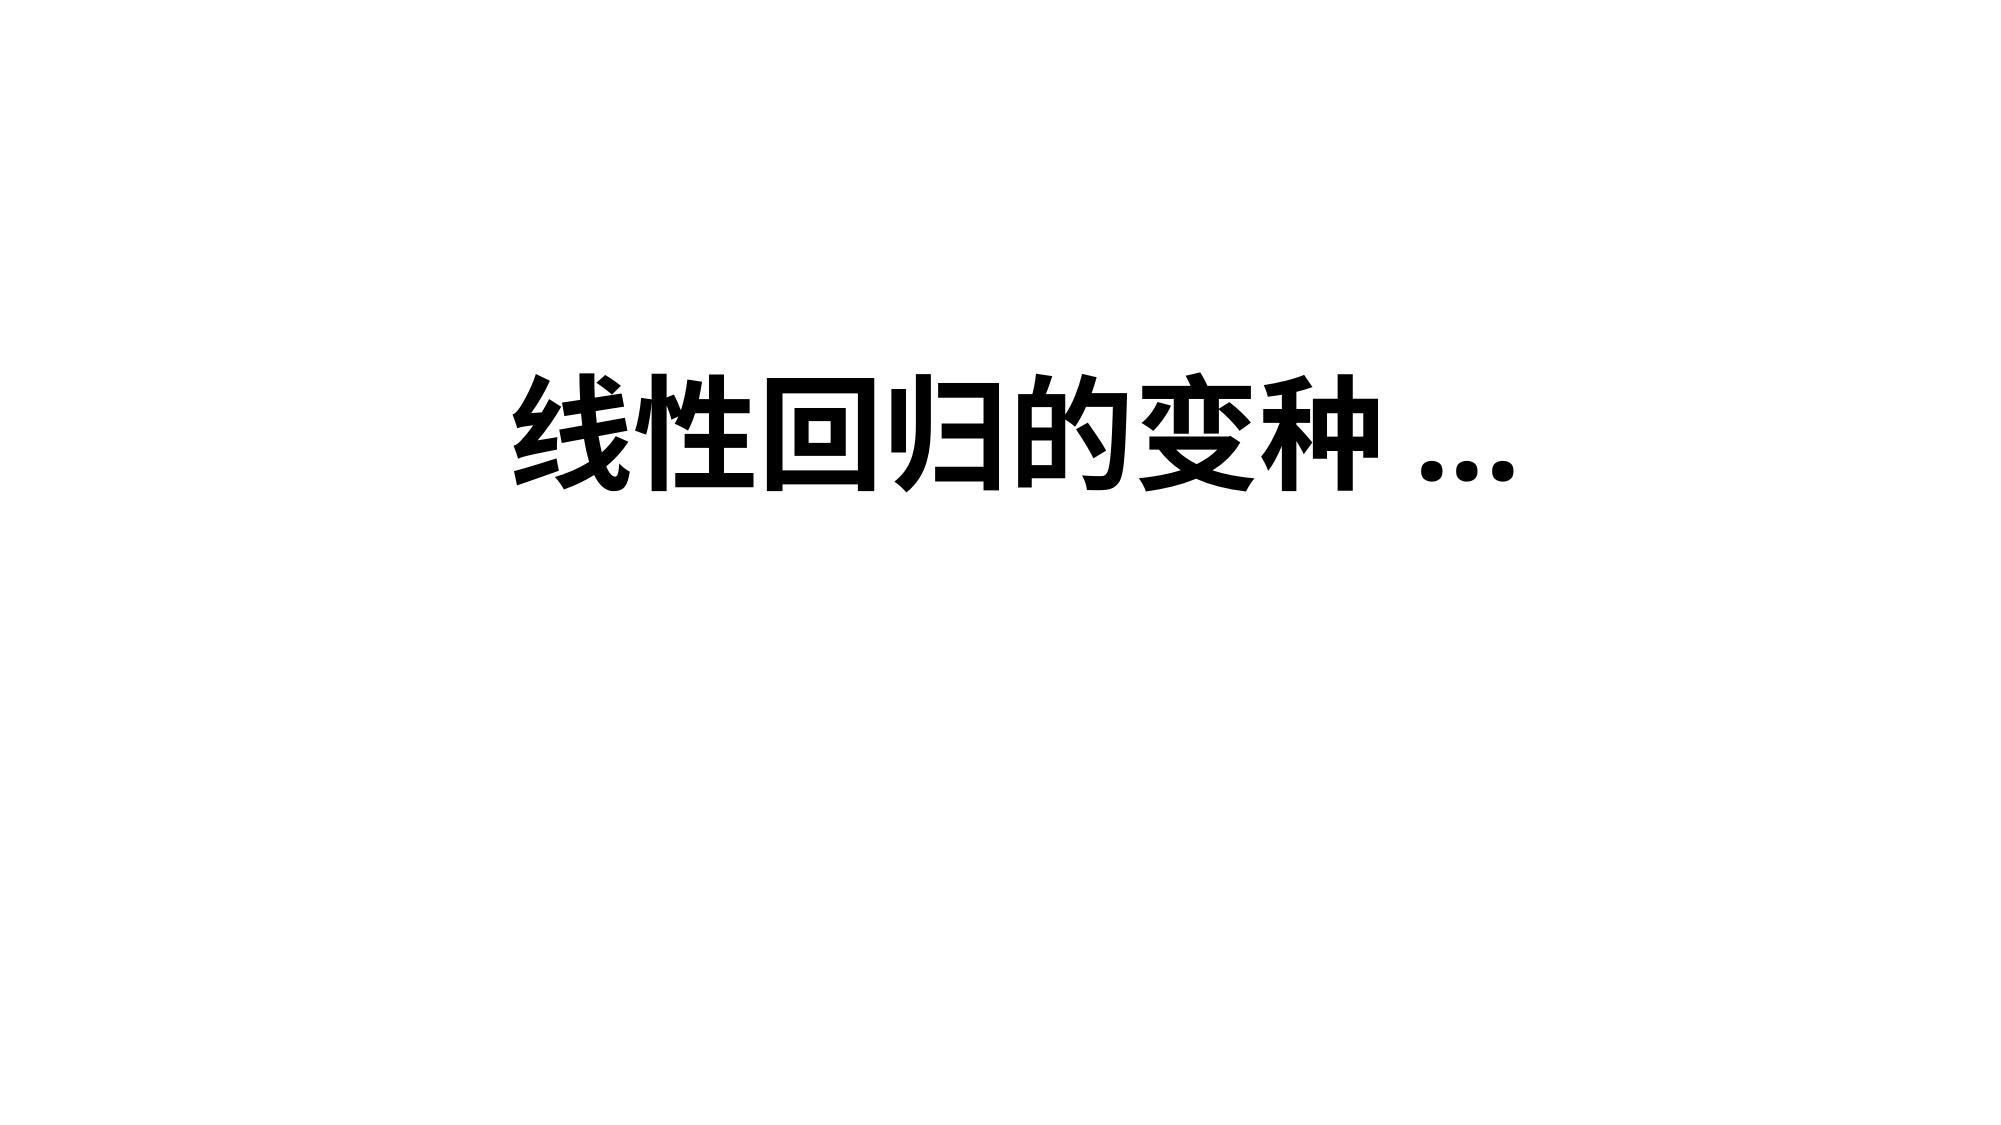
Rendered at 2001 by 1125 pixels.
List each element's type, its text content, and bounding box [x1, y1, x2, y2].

title 线性回归的变种... [263, 121, 1767, 514]
